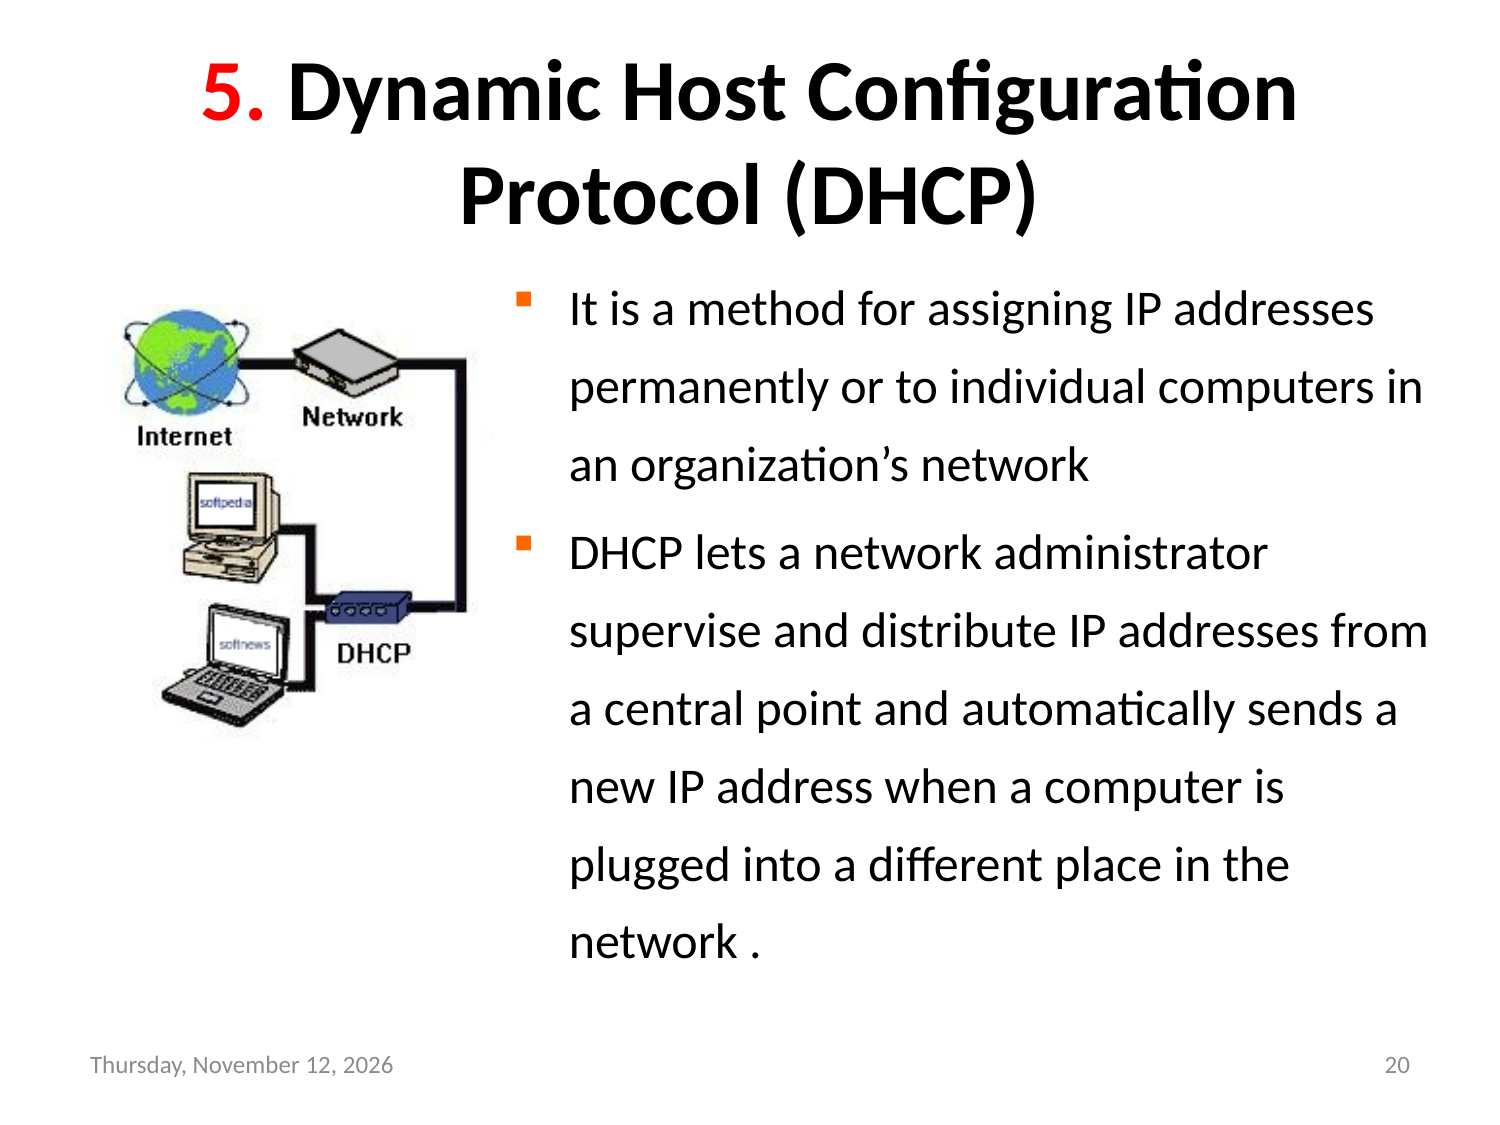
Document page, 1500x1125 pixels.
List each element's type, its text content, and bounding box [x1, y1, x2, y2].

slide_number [75, 1024, 425, 1103]
title 5. Dynamic Host Configuration Protocol (DHCP) [75, 24, 1425, 250]
list It is a method for assigning IP addresses permanently or to individual computers in an organization’s network DHCP lets a network administrator supervise and distribute IP addresses from a central point and automatically sends a new IP address when a computer is plugged into a different place in the network . [497, 249, 1455, 1063]
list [74, 304, 498, 743]
slide_number 20 [1074, 1024, 1425, 1103]
